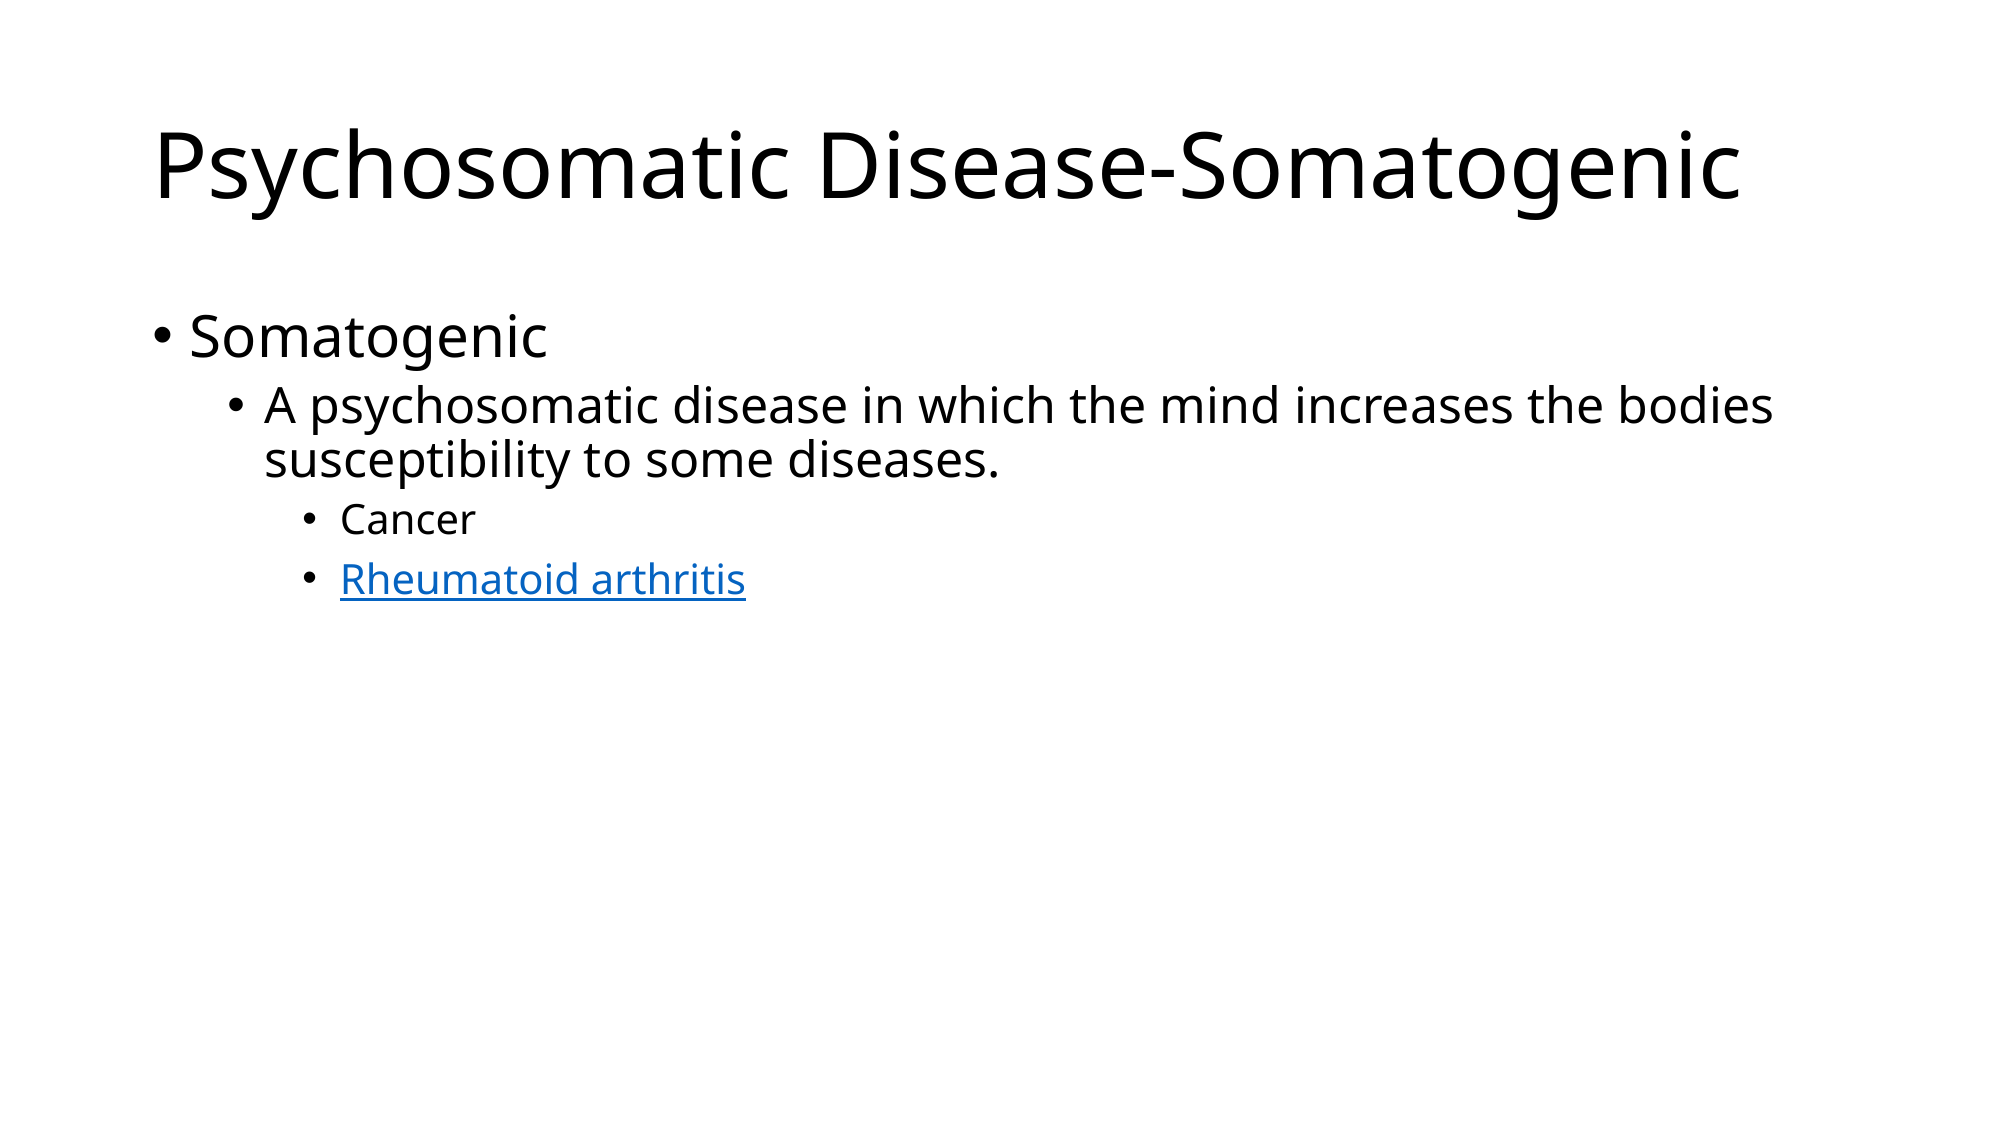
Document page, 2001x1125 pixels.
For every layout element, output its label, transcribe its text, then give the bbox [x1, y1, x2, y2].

list Somatogenic A psychosomatic disease in which the mind increases the bodies susceptibility to some diseases. Cancer Rheumatoid arthritis [137, 299, 1863, 1014]
title Psychosomatic Disease-Somatogenic [137, 59, 1863, 278]
